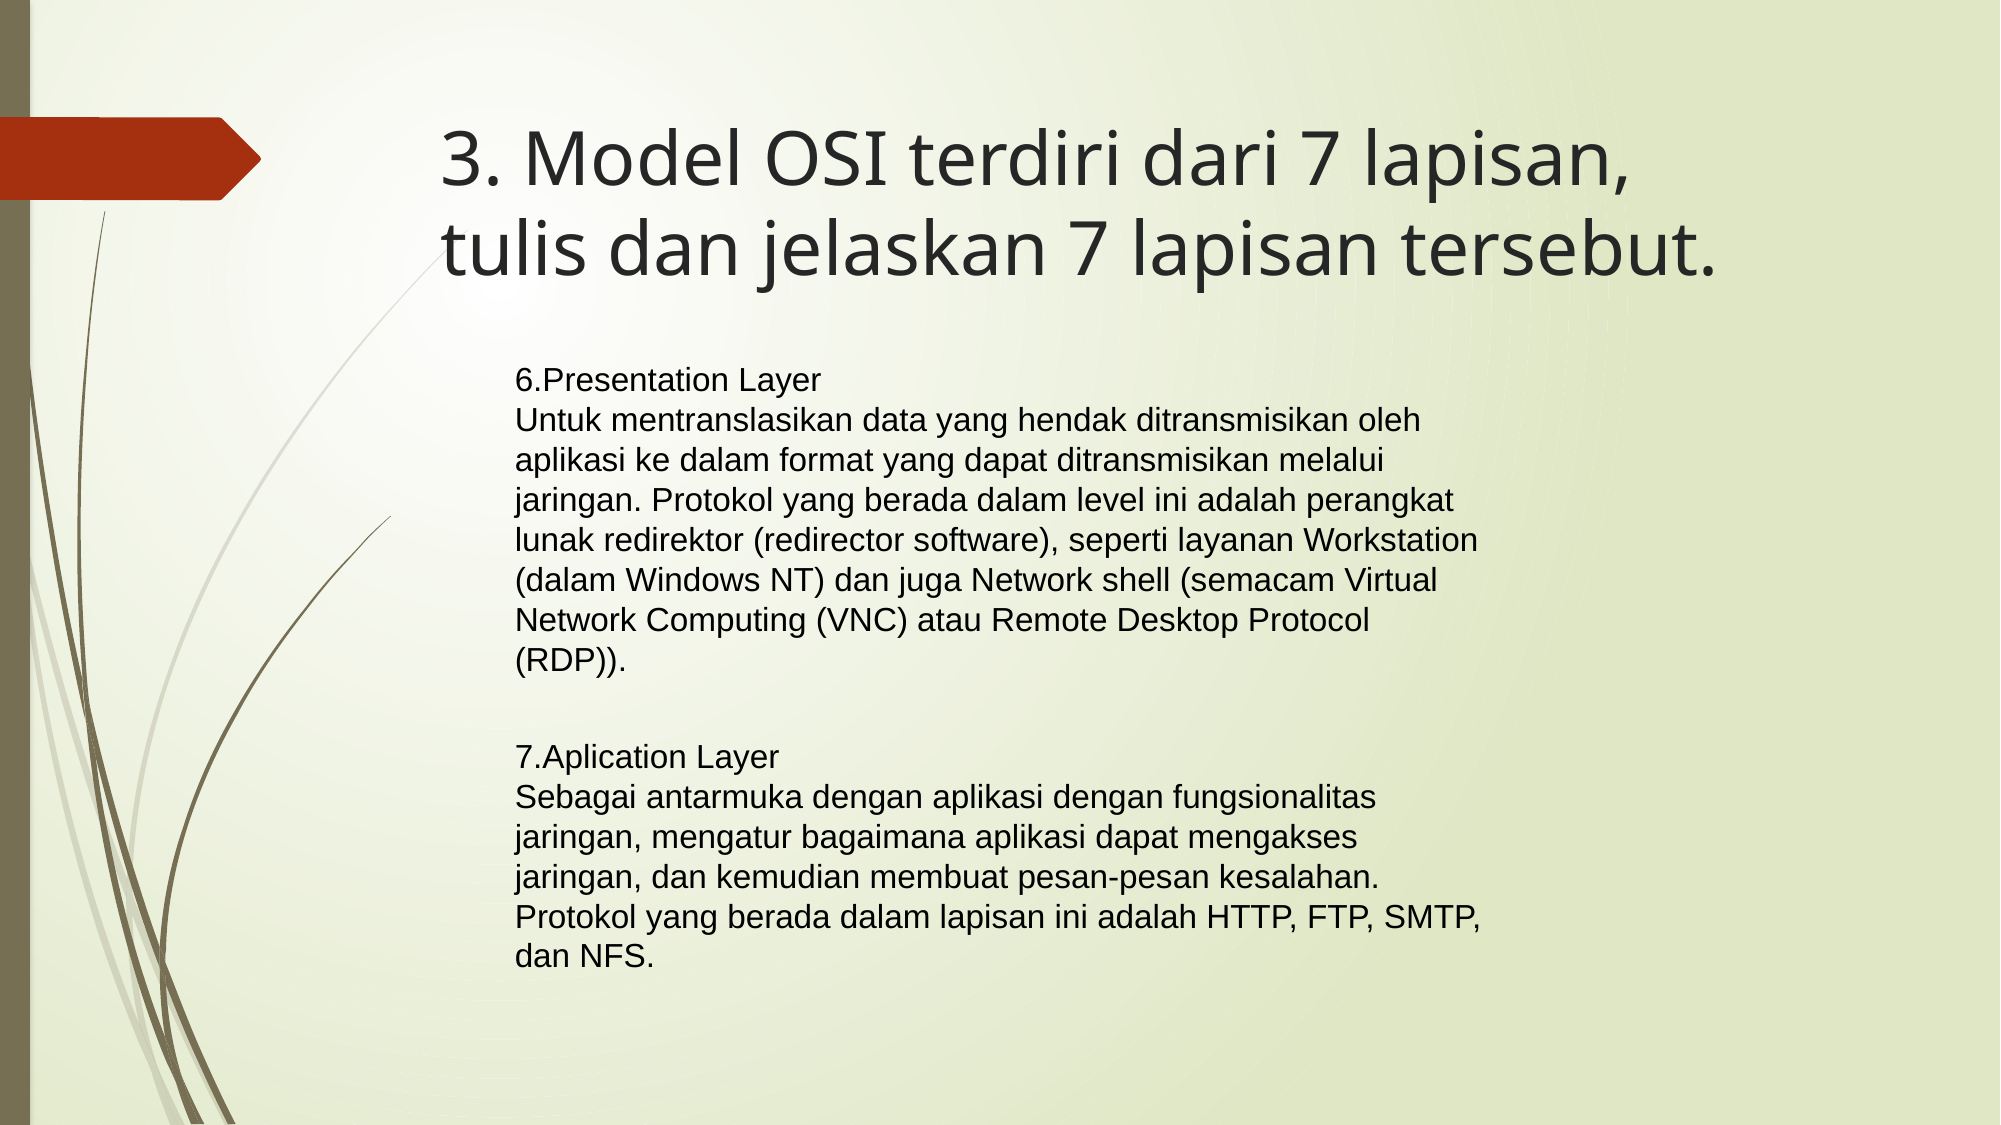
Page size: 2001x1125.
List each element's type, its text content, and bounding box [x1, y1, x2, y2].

text_box 6.Presentation Layer Untuk mentranslasikan data yang hendak ditransmisikan oleh aplikasi ke dalam format yang dapat ditransmisikan melalui jaringan. Protokol yang berada dalam level ini adalah perangkat lunak redirektor (redirector software), seperti layanan Workstation (dalam Windows NT) dan juga Network shell (semacam Virtual Network Computing (VNC) atau Remote Desktop Protocol (RDP)). [500, 350, 1500, 685]
title 3. Model OSI terdiri dari 7 lapisan, tulis dan jelaskan 7 lapisan tersebut. [425, 102, 1774, 313]
text_box 7.Aplication Layer Sebagai antarmuka dengan aplikasi dengan fungsionalitas jaringan, mengatur bagaimana aplikasi dapat mengakses jaringan, dan kemudian membuat pesan-pesan kesalahan. Protokol yang berada dalam lapisan ini adalah HTTP, FTP, SMTP, dan NFS. [500, 727, 1500, 982]
